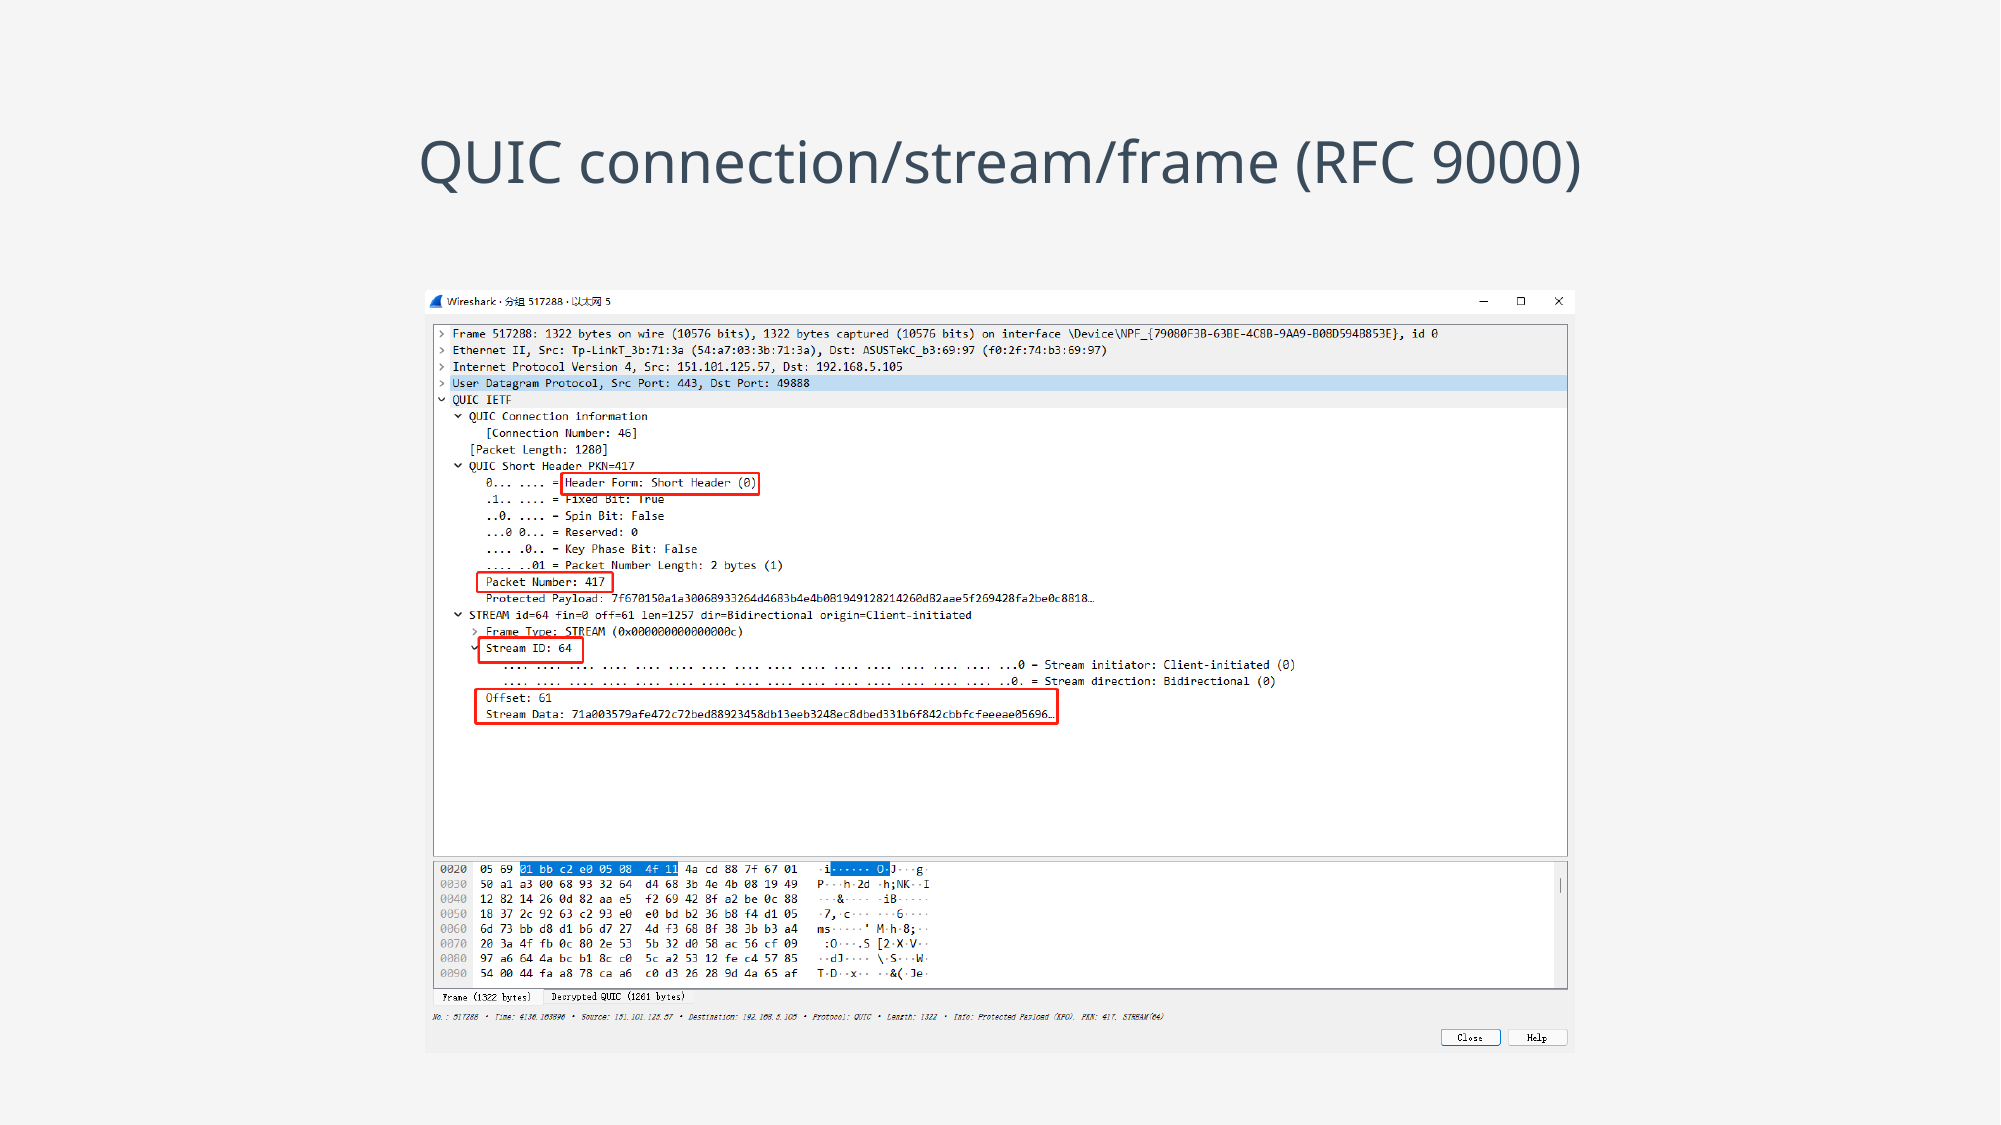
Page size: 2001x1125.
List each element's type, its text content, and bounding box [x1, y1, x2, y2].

text_box QUIC connection/stream/frame (RFC 9000) [341, 82, 1659, 203]
picture [425, 290, 1575, 1053]
